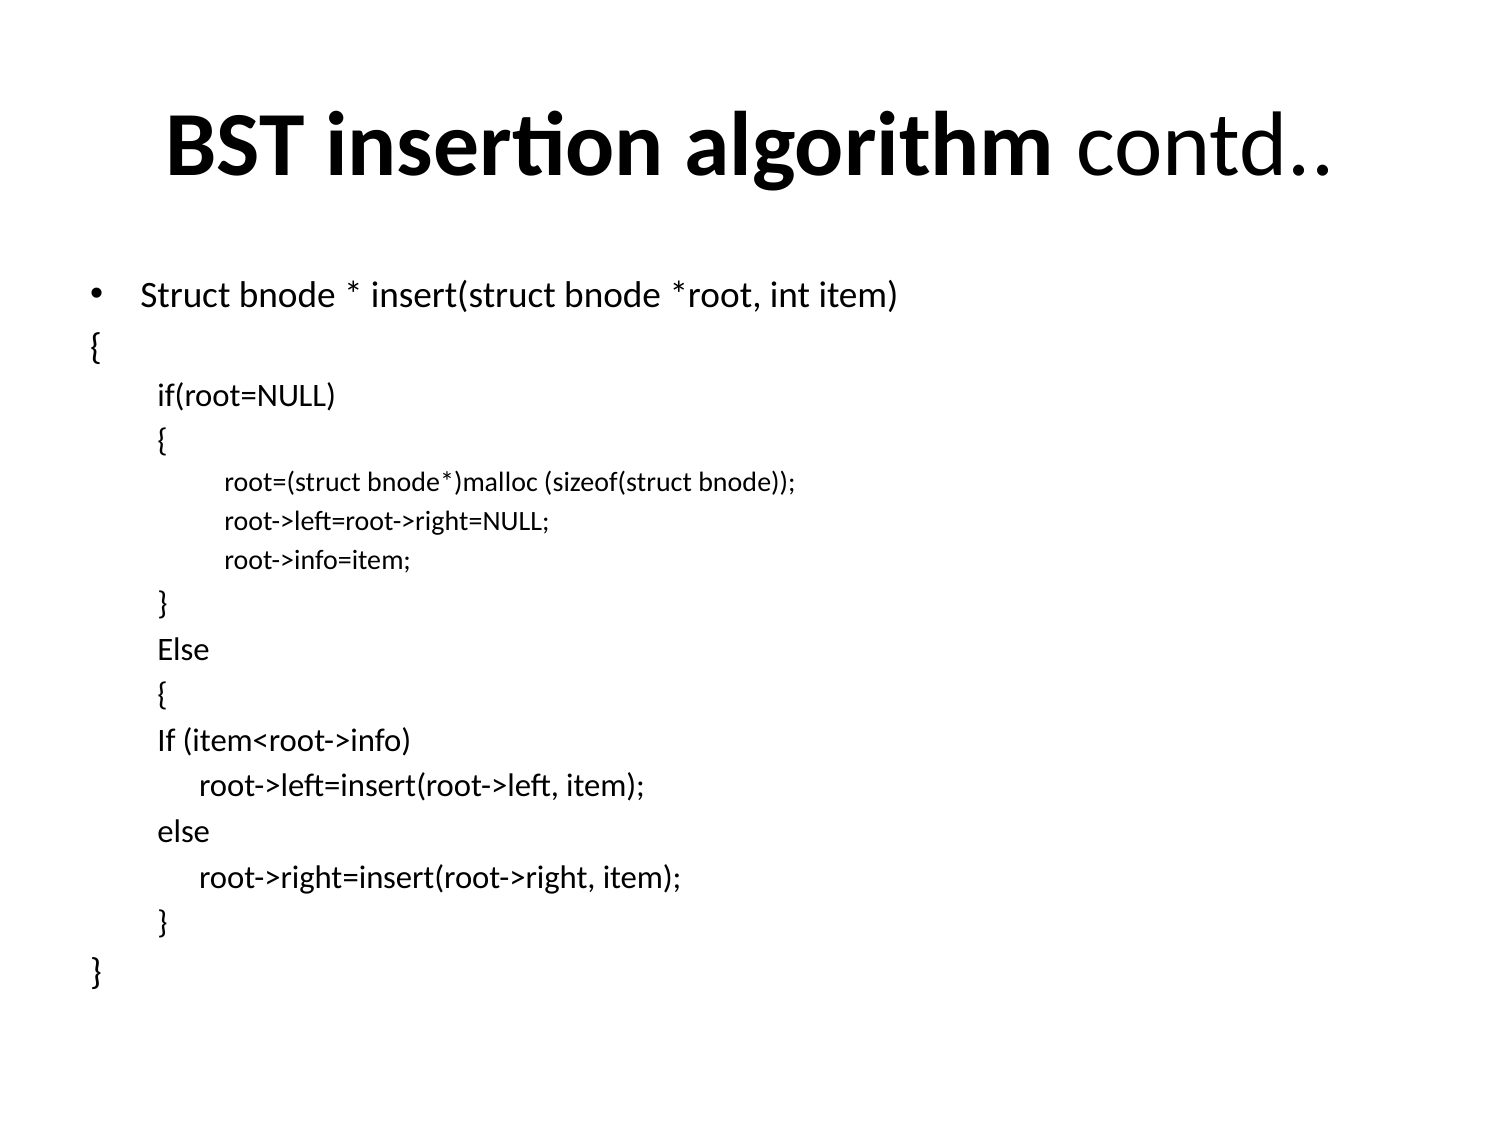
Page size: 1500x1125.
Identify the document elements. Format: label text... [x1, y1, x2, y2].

title BST insertion algorithm contd.. [75, 45, 1425, 233]
list Struct bnode * insert(struct bnode *root, int item) { if(root=NULL) { root=(struct bnode*)malloc (sizeof(struct bnode)); root->left=root->right=NULL; root->info=item; } Else { If (item<root->info) root->left=insert(root->left, item); else root->right=insert(root->right, item); } } [75, 262, 1425, 1005]
